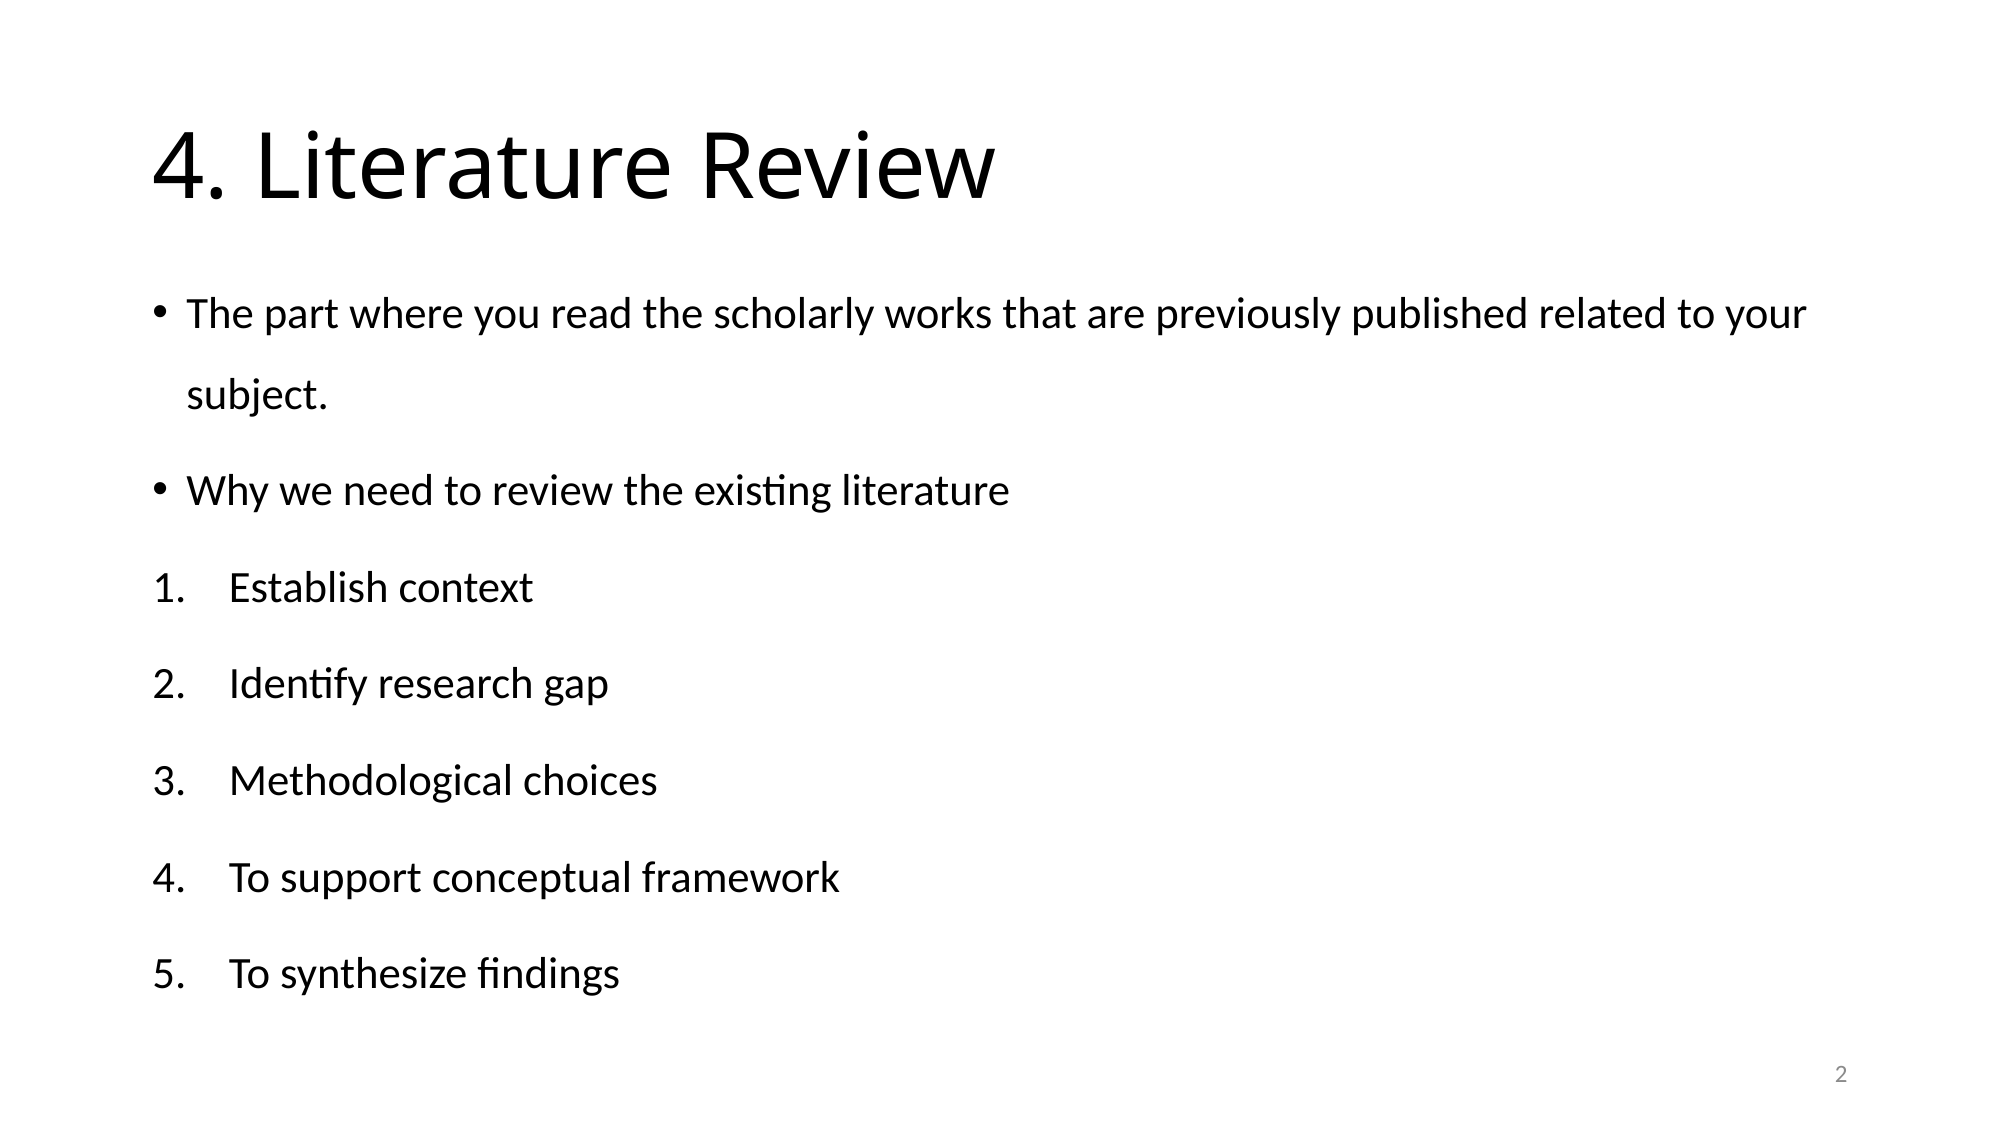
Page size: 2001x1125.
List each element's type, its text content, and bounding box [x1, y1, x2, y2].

list The part where you read the scholarly works that are previously published related to your subject. Why we need to review the existing literature Establish context Identify research gap Methodological choices To support conceptual framework To synthesize findings [137, 249, 1863, 1014]
title 4. Literature Review [137, 59, 1863, 249]
slide_number 2 [1412, 1042, 1863, 1103]
